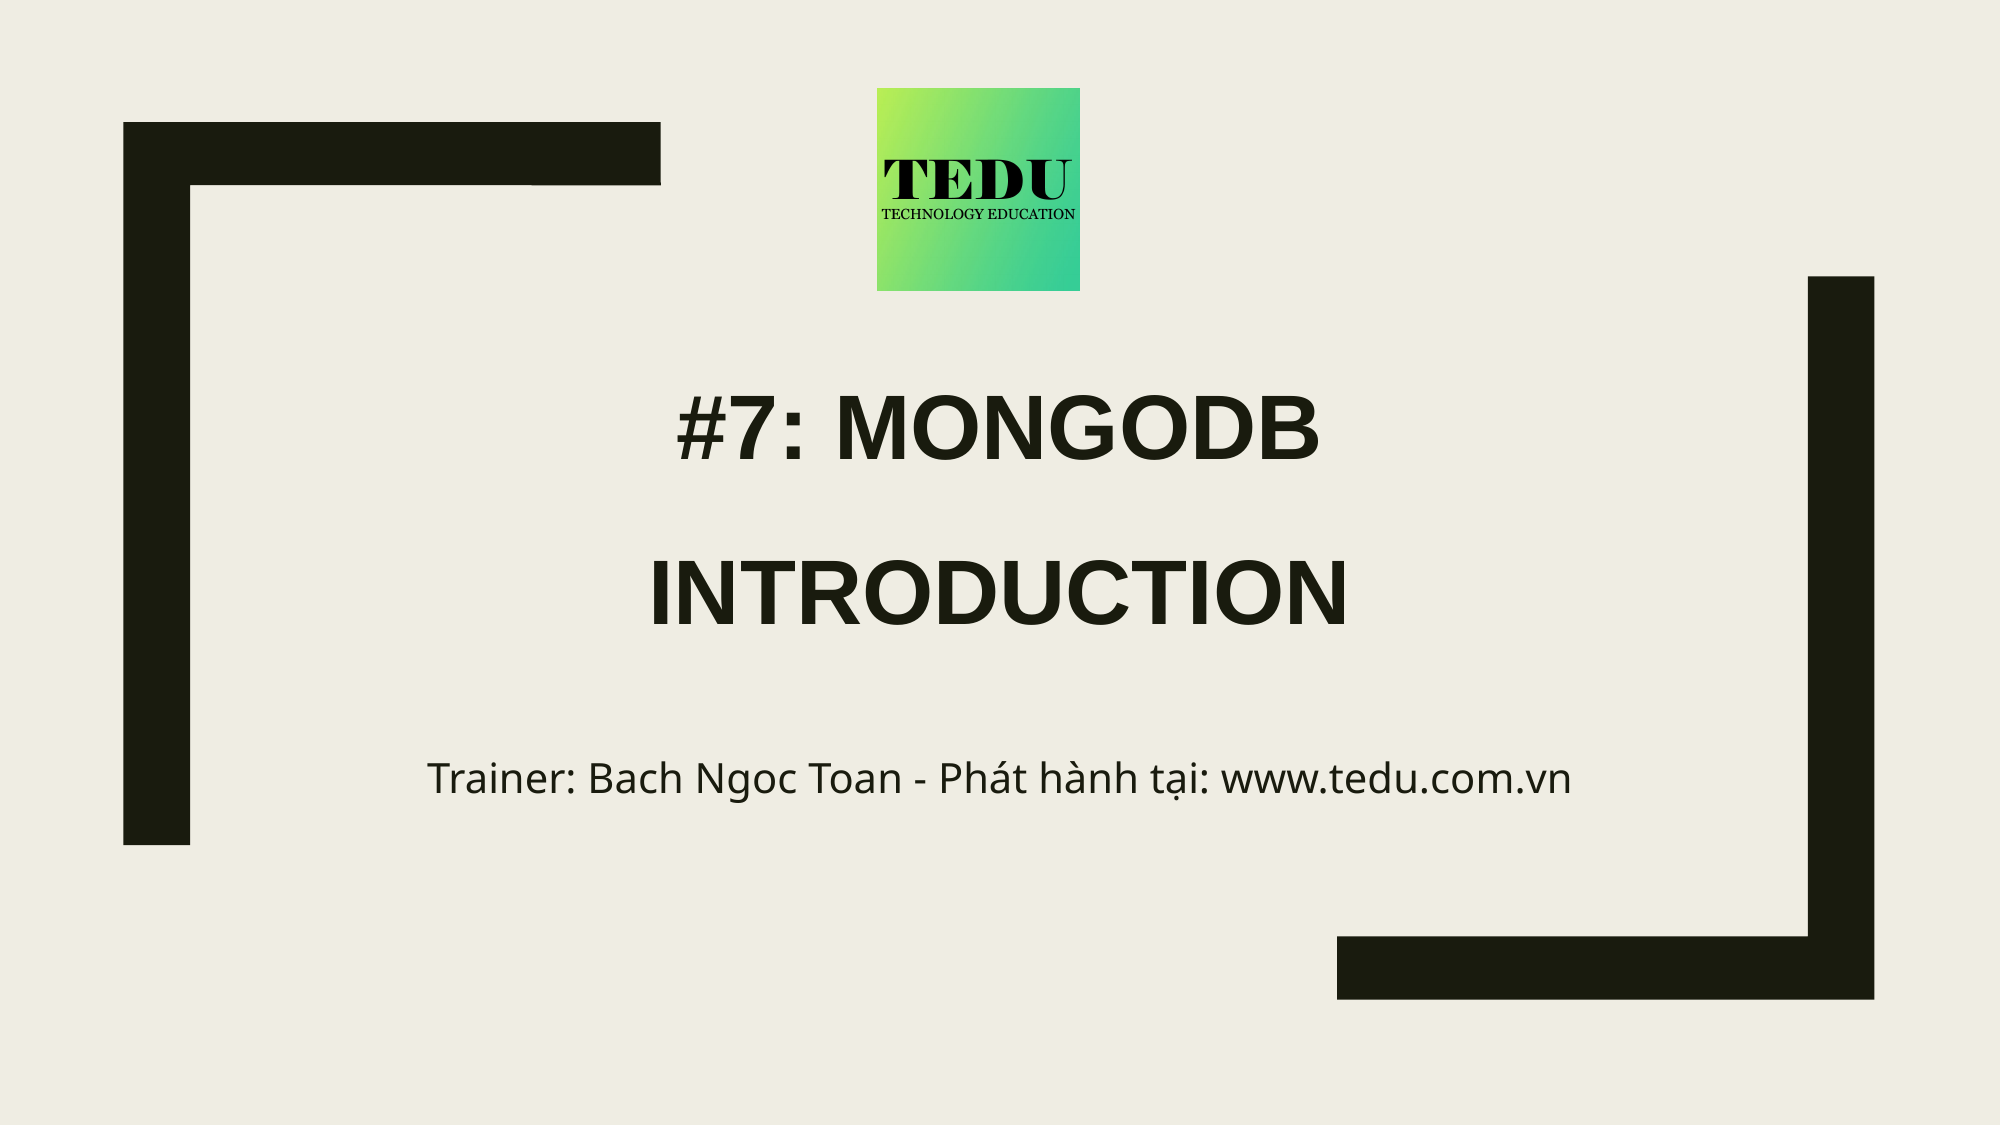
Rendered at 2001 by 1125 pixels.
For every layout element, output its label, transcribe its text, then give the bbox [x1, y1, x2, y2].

subtitle Trainer: Bach Ngoc Toan - Phát hành tại: www.tedu.com.vn [314, 737, 1686, 843]
title #7: MongoDB Introduction [314, 474, 1686, 651]
picture [877, 88, 1080, 291]
